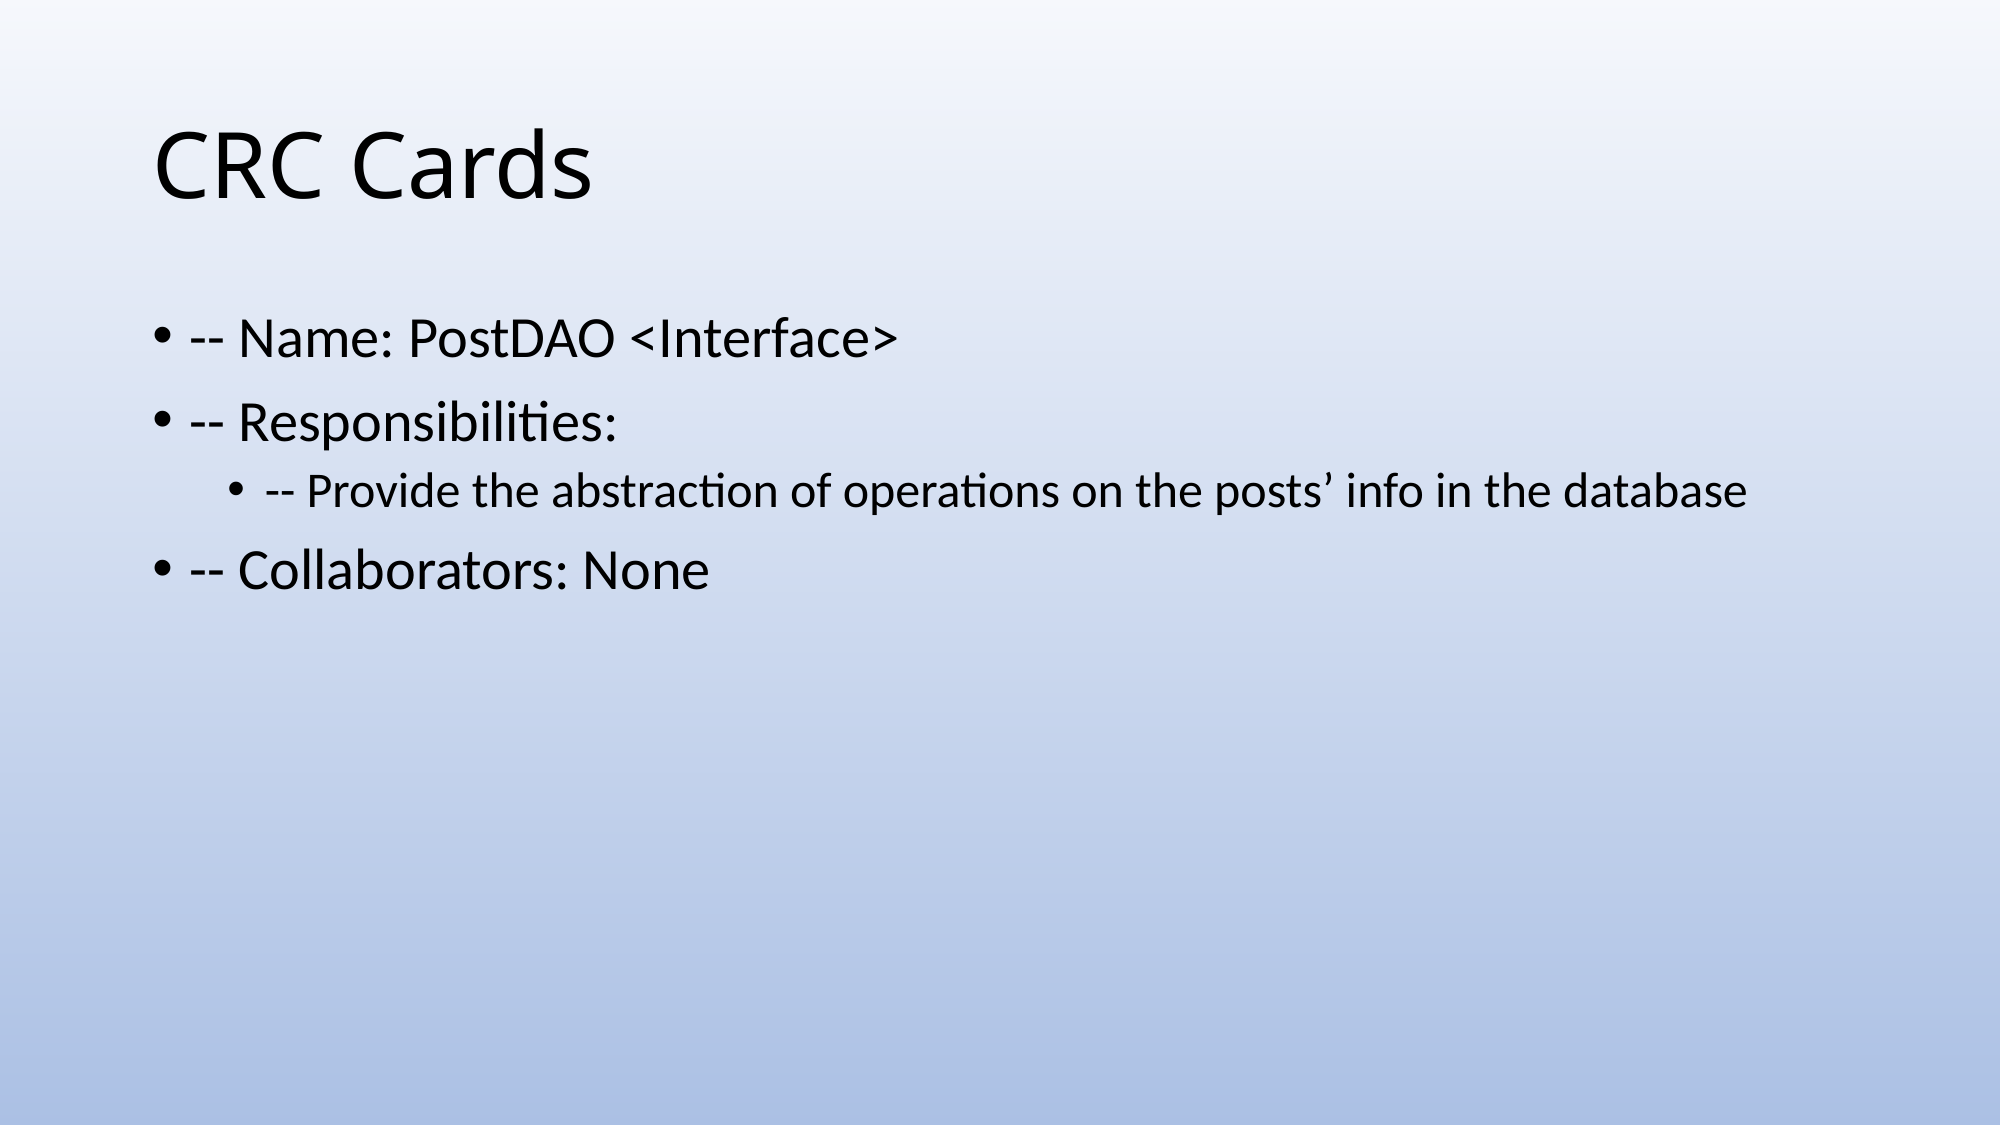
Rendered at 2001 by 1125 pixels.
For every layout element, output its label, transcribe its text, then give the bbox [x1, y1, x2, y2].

list -- Name: PostDAO <Interface> -- Responsibilities: -- Provide the abstraction of operations on the posts’ info in the database -- Collaborators: None [137, 299, 1863, 1014]
title CRC Cards [137, 59, 1863, 278]
